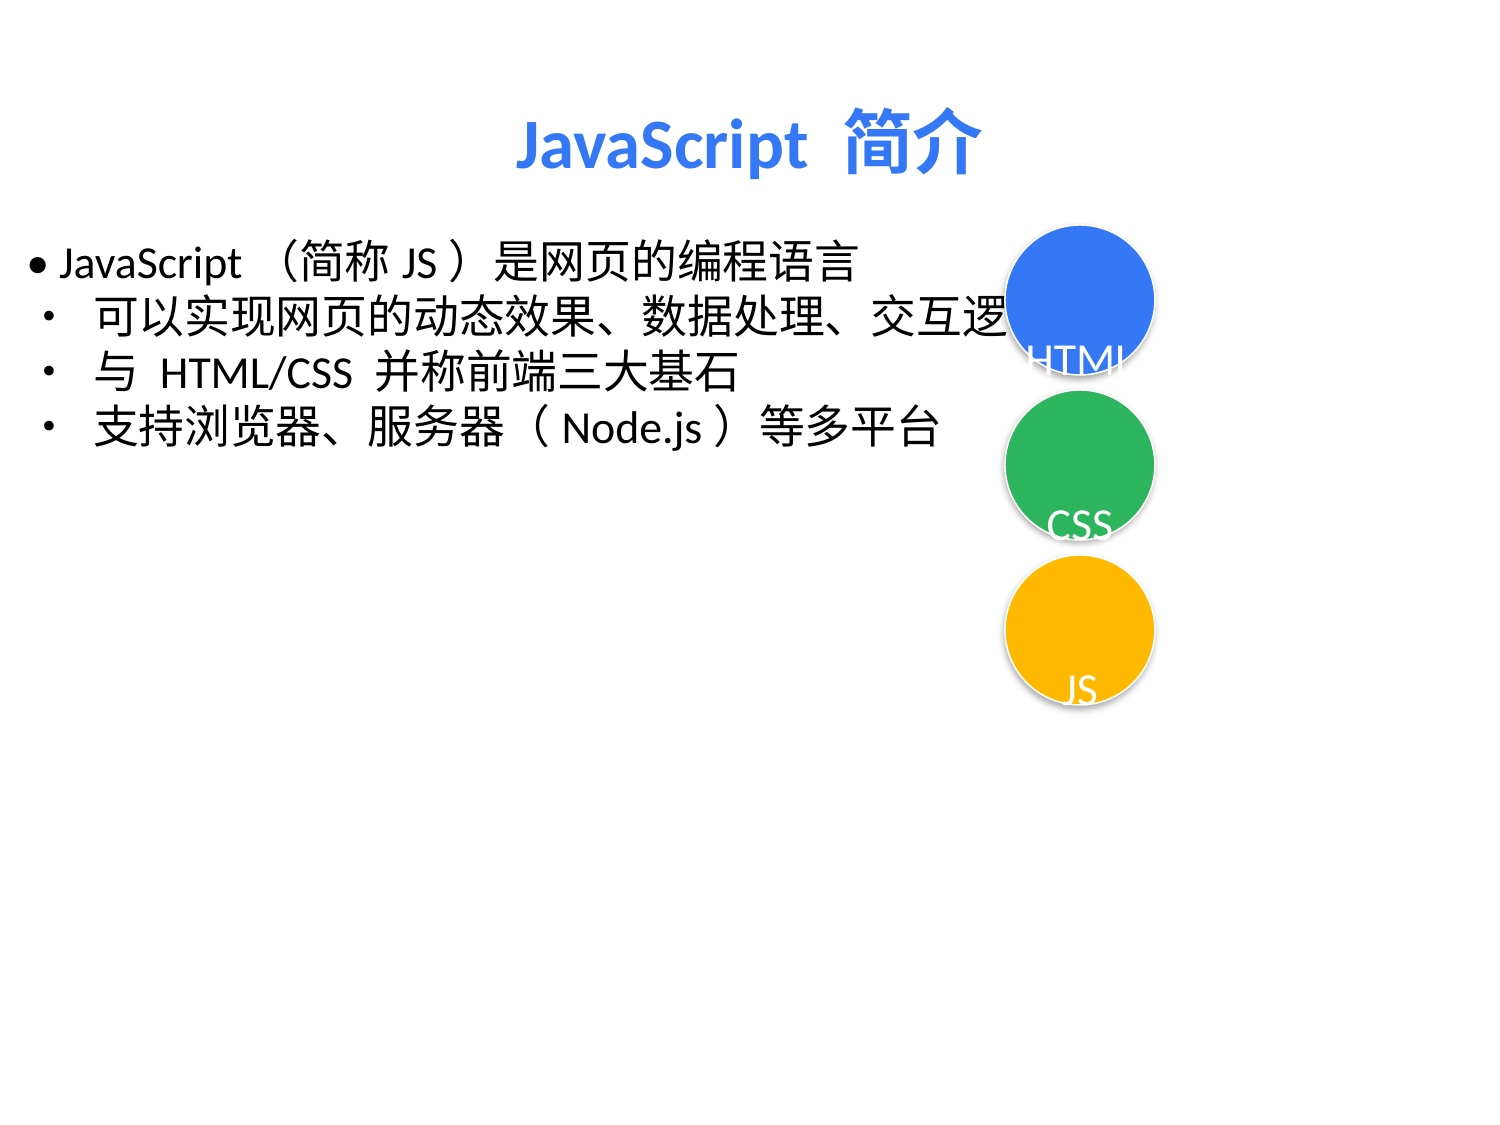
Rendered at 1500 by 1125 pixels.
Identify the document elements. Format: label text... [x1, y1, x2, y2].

text_box [1004, 389, 1156, 523]
text_box JS [1047, 607, 1113, 723]
text_box JavaScript 简介 [501, 44, 999, 179]
text_box [1004, 224, 1156, 330]
text_box HTML [1010, 277, 1150, 393]
text_box CSS [1031, 442, 1129, 558]
text_box • JavaScript（简称JS）是网页的编程语言 • 可以实现网页的动态效果、数据处理、交互逻辑 • 与 HTML/CSS 并称前端三大基石 • 支持浏览器、服务器（Node.js）等多平台 [11, 179, 1069, 460]
text_box [1004, 554, 1156, 699]
